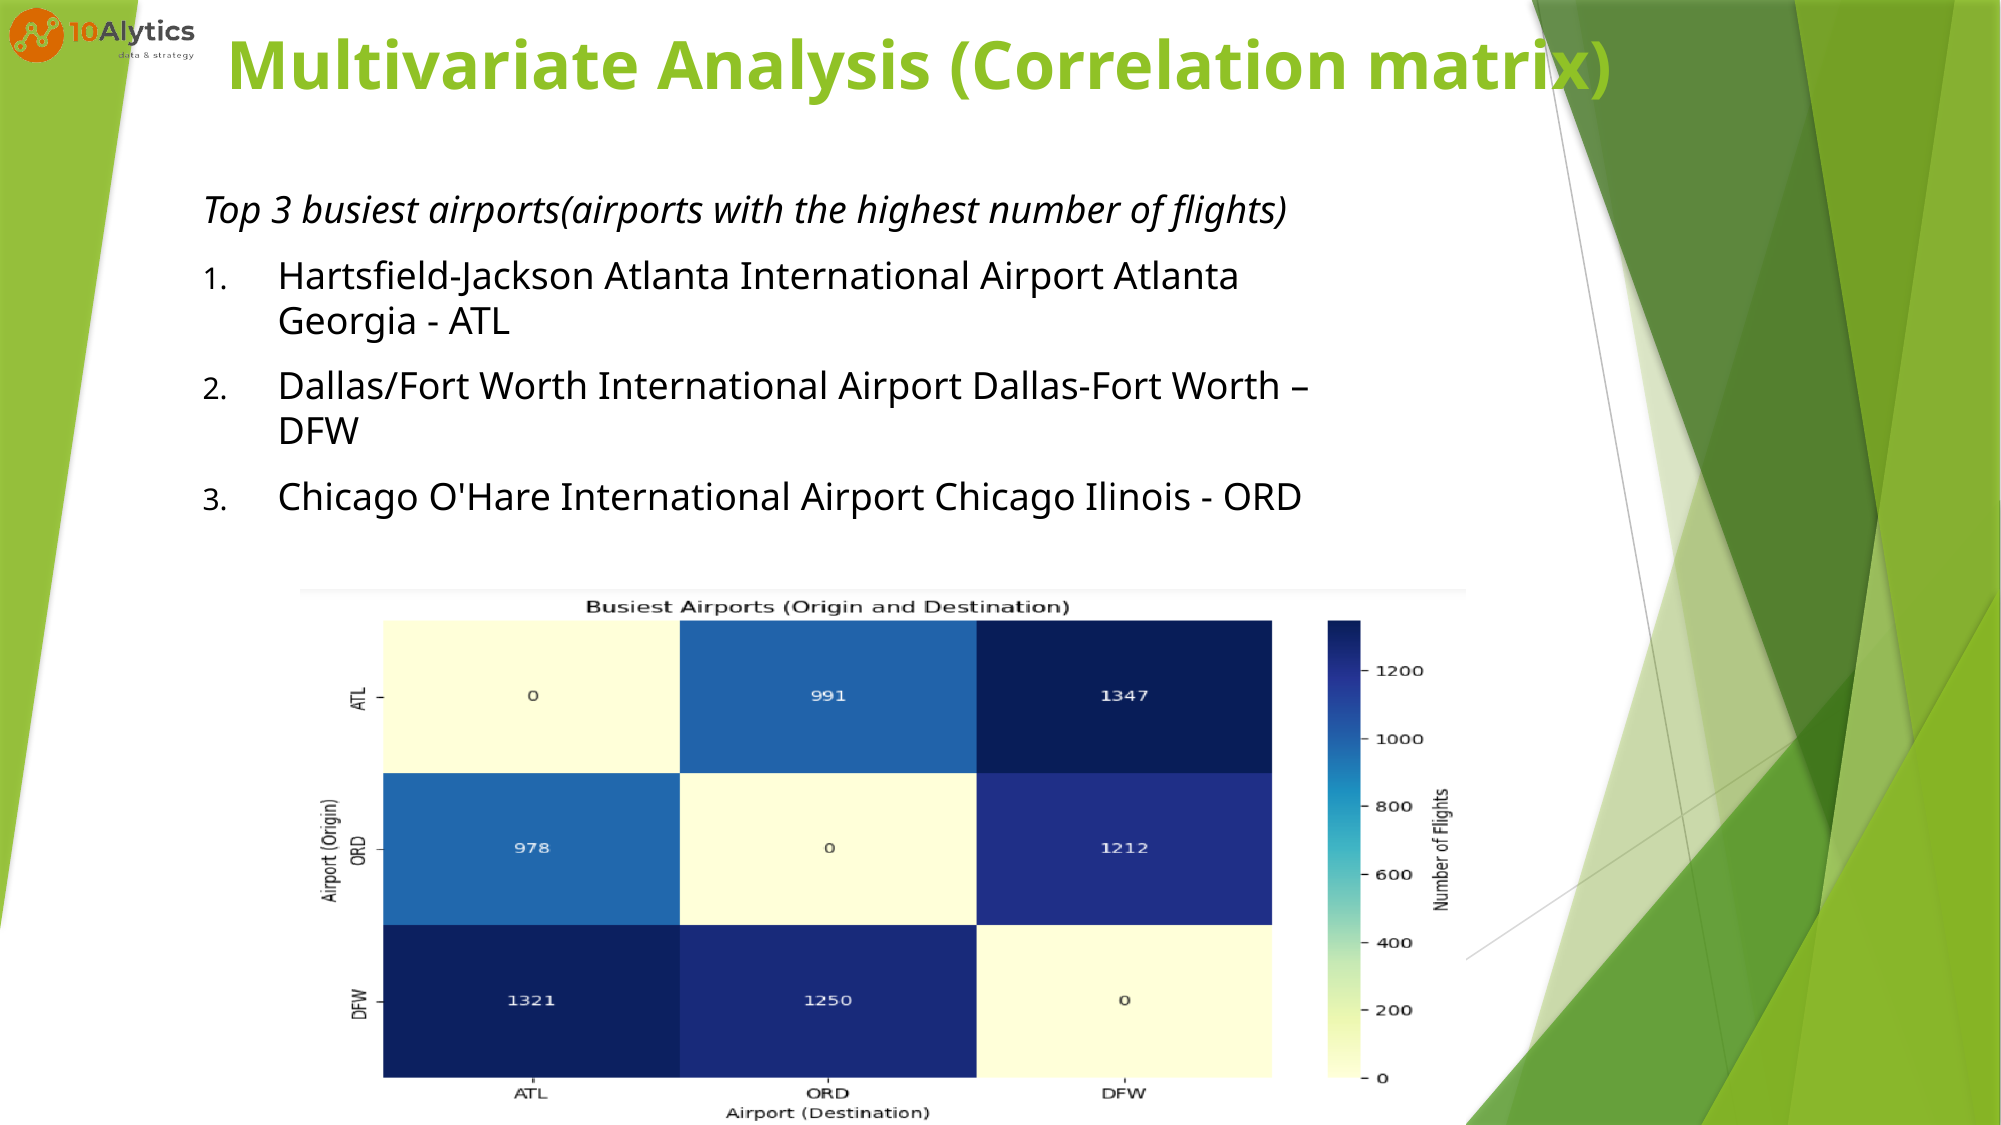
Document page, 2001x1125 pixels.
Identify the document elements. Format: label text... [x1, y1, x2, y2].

subtitle Top 3 busiest airports(airports with the highest number of flights) Hartsfield-Jackson Atlanta International Airport Atlanta Georgia - ATL Dallas/Fort Worth International Airport Dallas-Fort Worth – DFW Chicago O'Hare International Airport Chicago Ilinois - ORD [187, 178, 1353, 563]
picture [0, 0, 208, 74]
title Multivariate Analysis (Correlation matrix) [211, 9, 1757, 111]
picture [299, 588, 1466, 1125]
